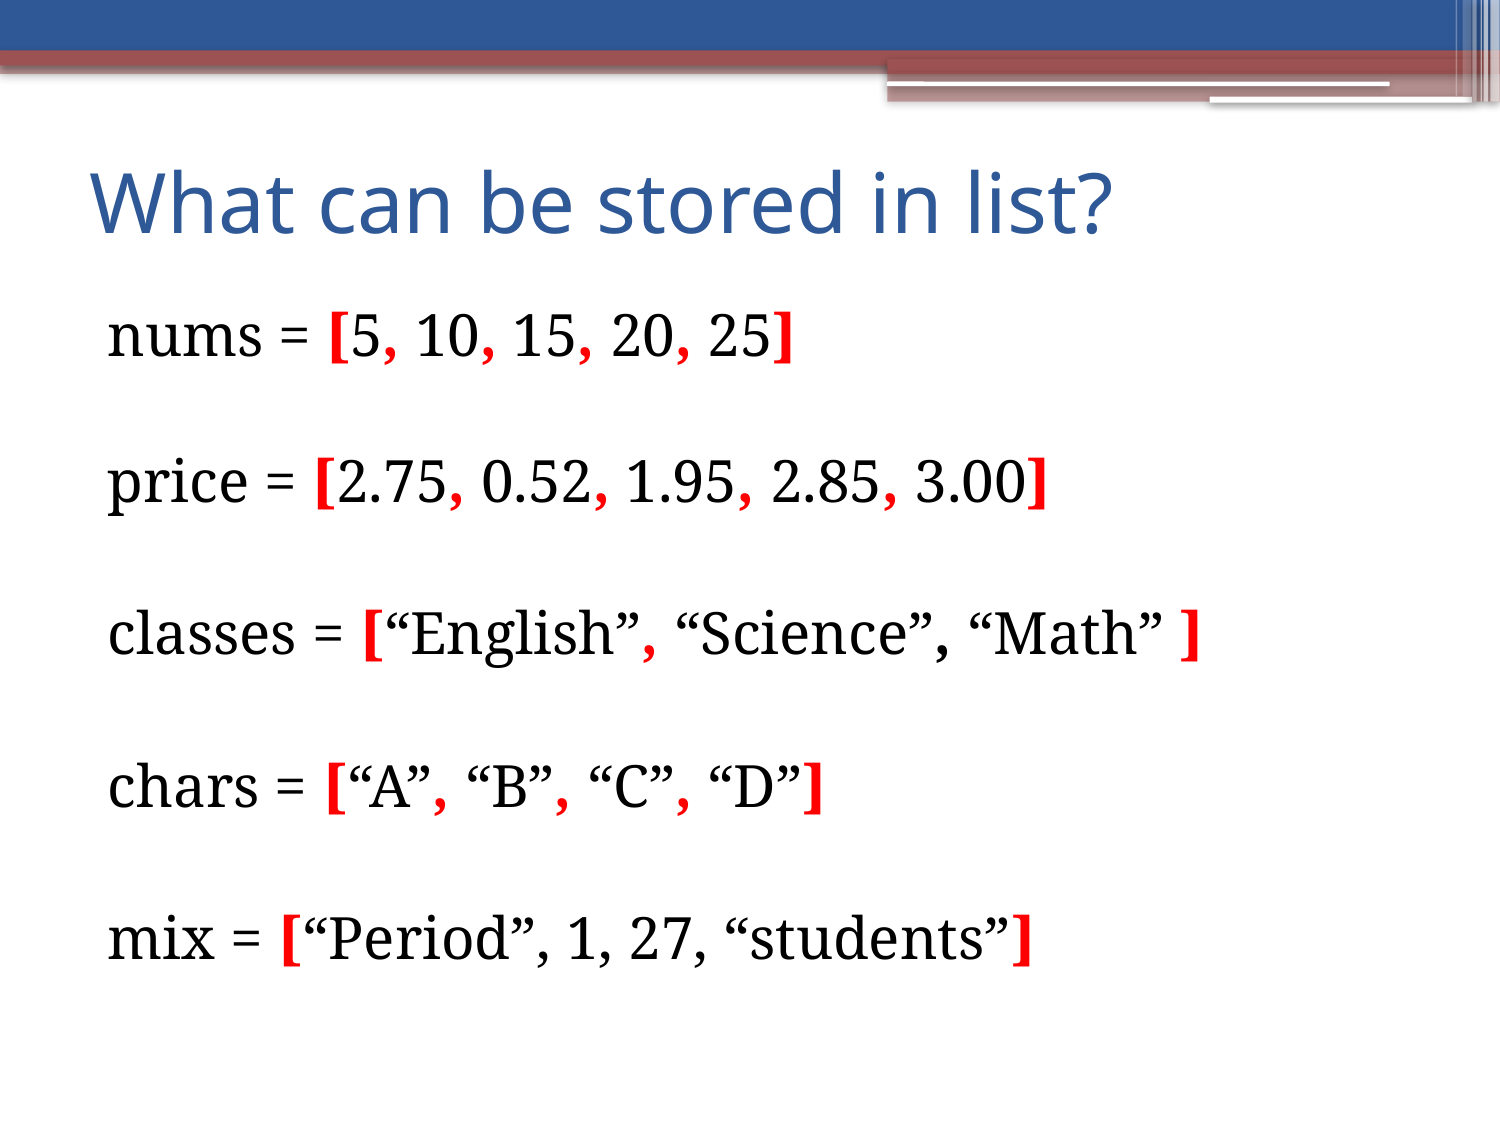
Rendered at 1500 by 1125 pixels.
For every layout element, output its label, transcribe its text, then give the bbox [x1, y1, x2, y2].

list nums = [5, 10, 15, 20, 25] price = [2.75, 0.52, 1.95, 2.85, 3.00] classes = [“English”, “Science”, “Math” ] chars = [“A”, “B”, “C”, “D”] mix = [“Period”, 1, 27, “students”] [75, 290, 1425, 1075]
title What can be stored in list? [75, 112, 1425, 288]
